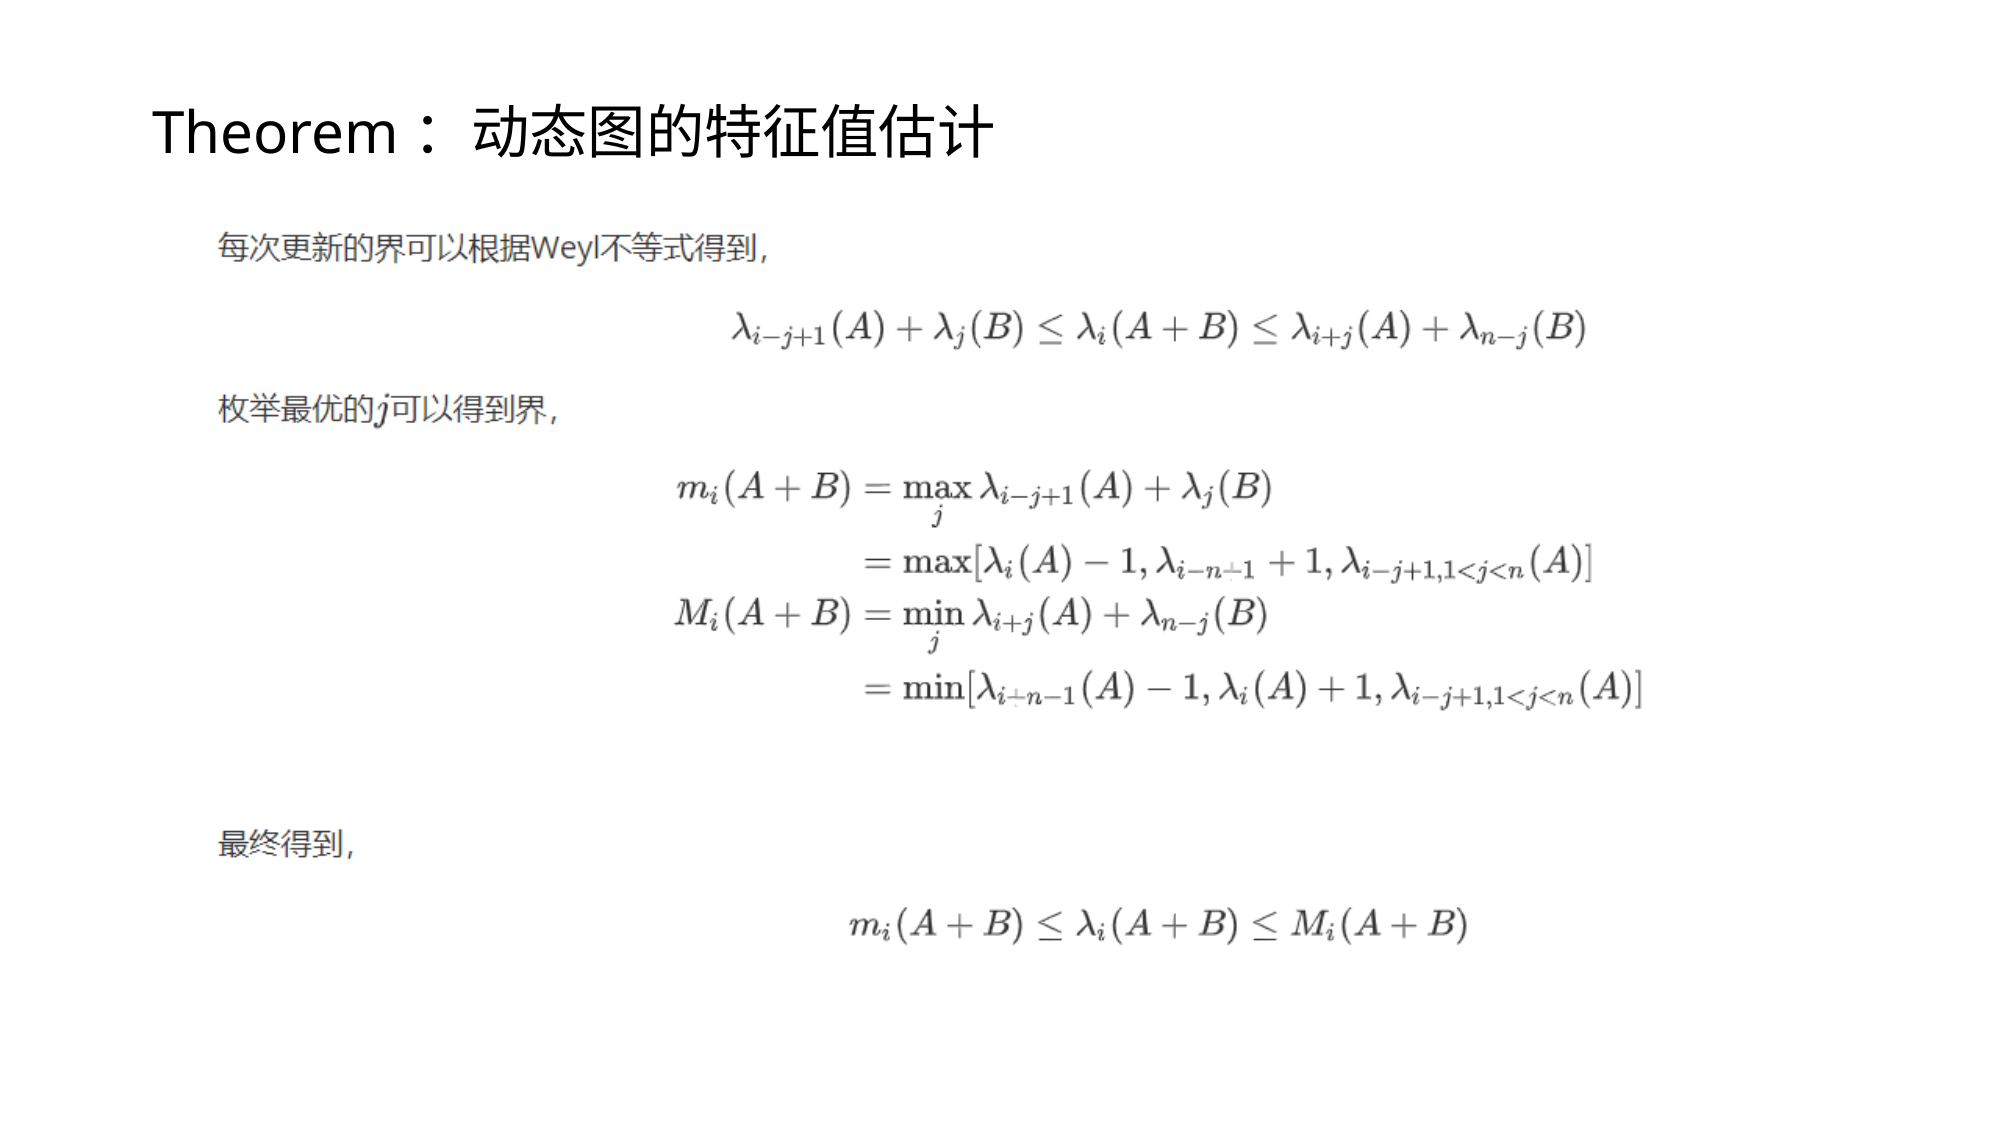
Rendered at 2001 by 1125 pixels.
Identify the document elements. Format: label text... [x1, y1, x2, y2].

list Theorem：动态图的特征值估计 [137, 96, 1863, 1014]
picture [163, 204, 1881, 1000]
